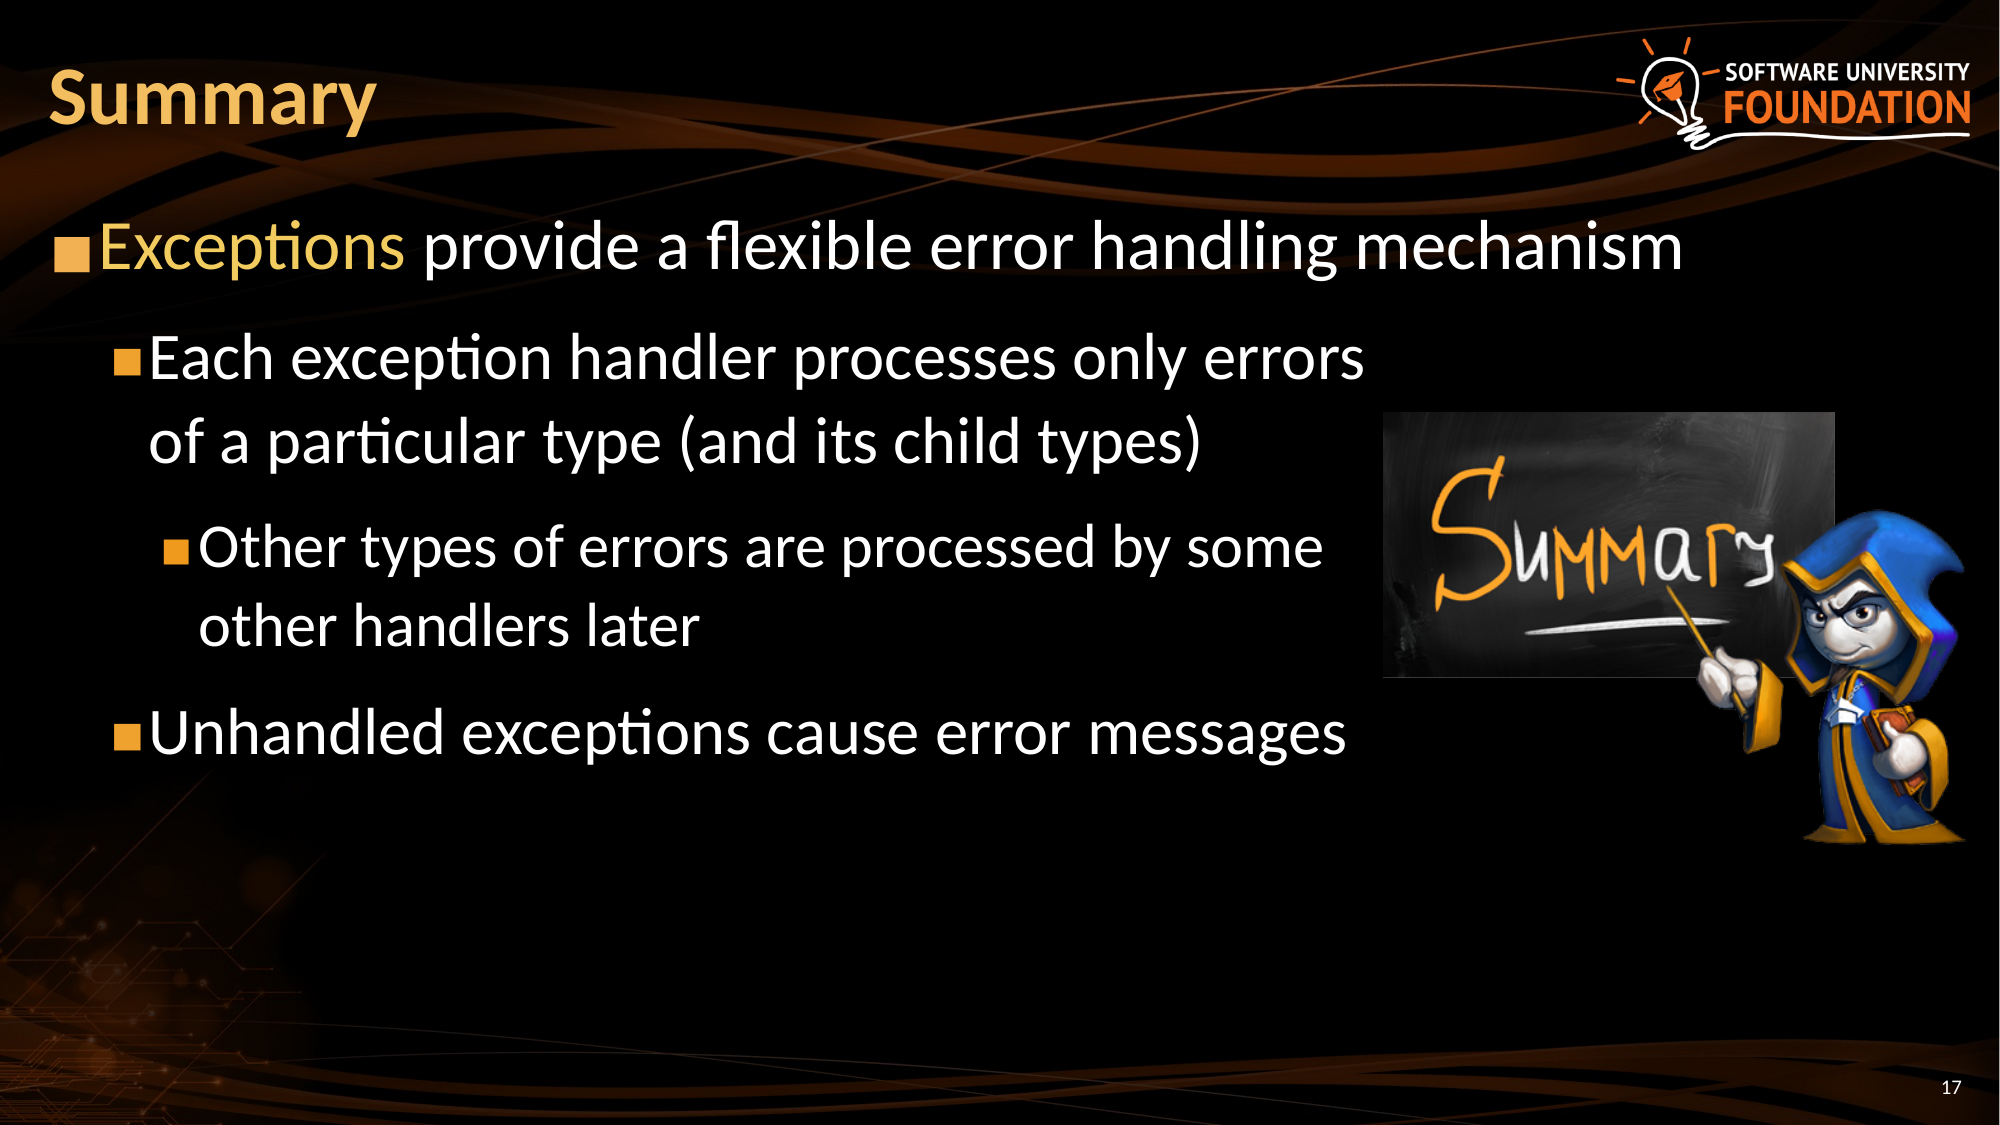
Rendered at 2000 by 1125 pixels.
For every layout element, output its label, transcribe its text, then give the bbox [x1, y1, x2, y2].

picture [0, 0, 2000, 1125]
list Exceptions provide a flexible error handling mechanism Each exception handler processes only errors of a particular type (and its child types) Other types of errors are processed by some other handlers later Unhandled exceptions cause error messages [31, 188, 1968, 1103]
title Summary [30, 6, 1602, 189]
